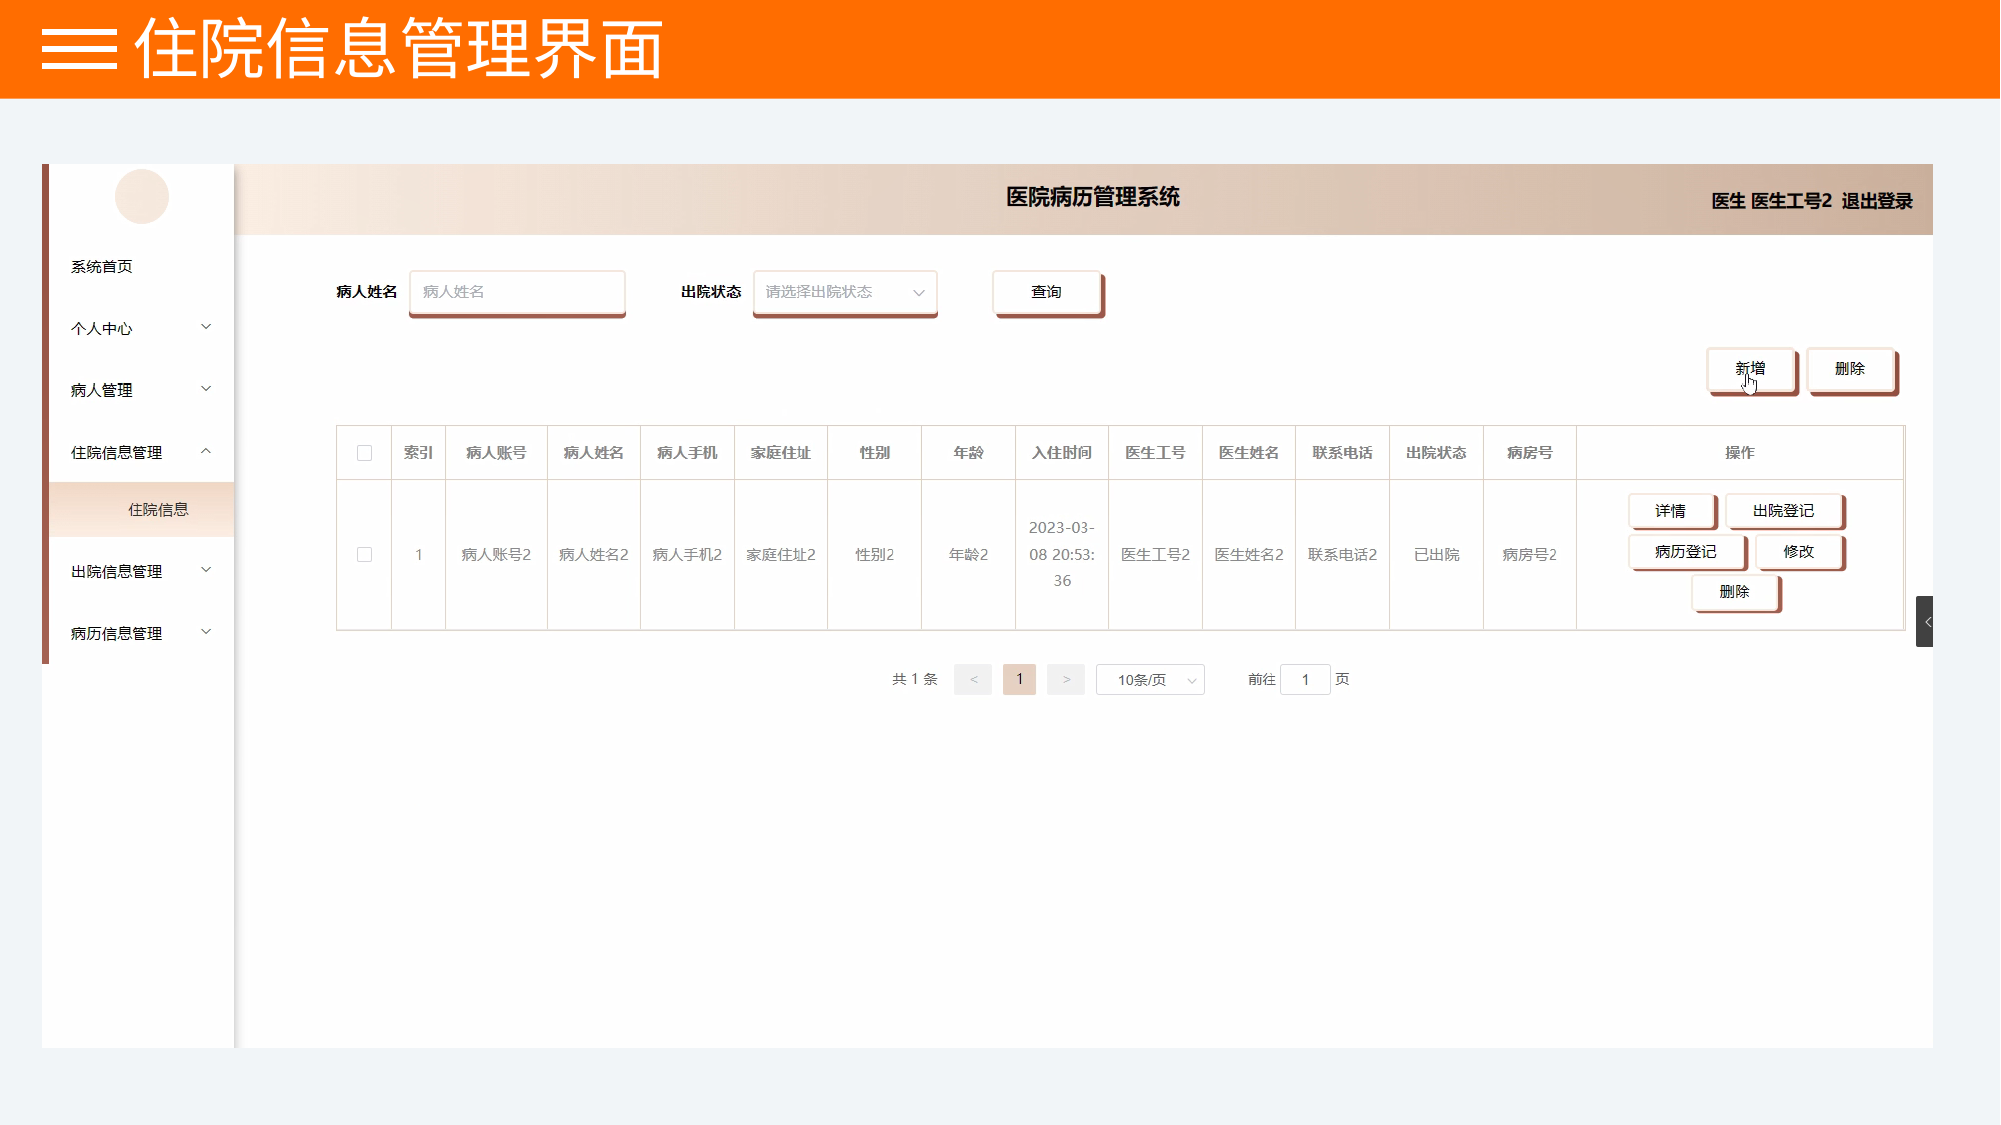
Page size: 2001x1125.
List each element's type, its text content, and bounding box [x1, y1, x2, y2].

picture [42, 164, 1933, 1048]
text_box [0, 0, 2000, 100]
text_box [42, 32, 118, 67]
text_box 住院信息管理界面 [117, 0, 813, 95]
